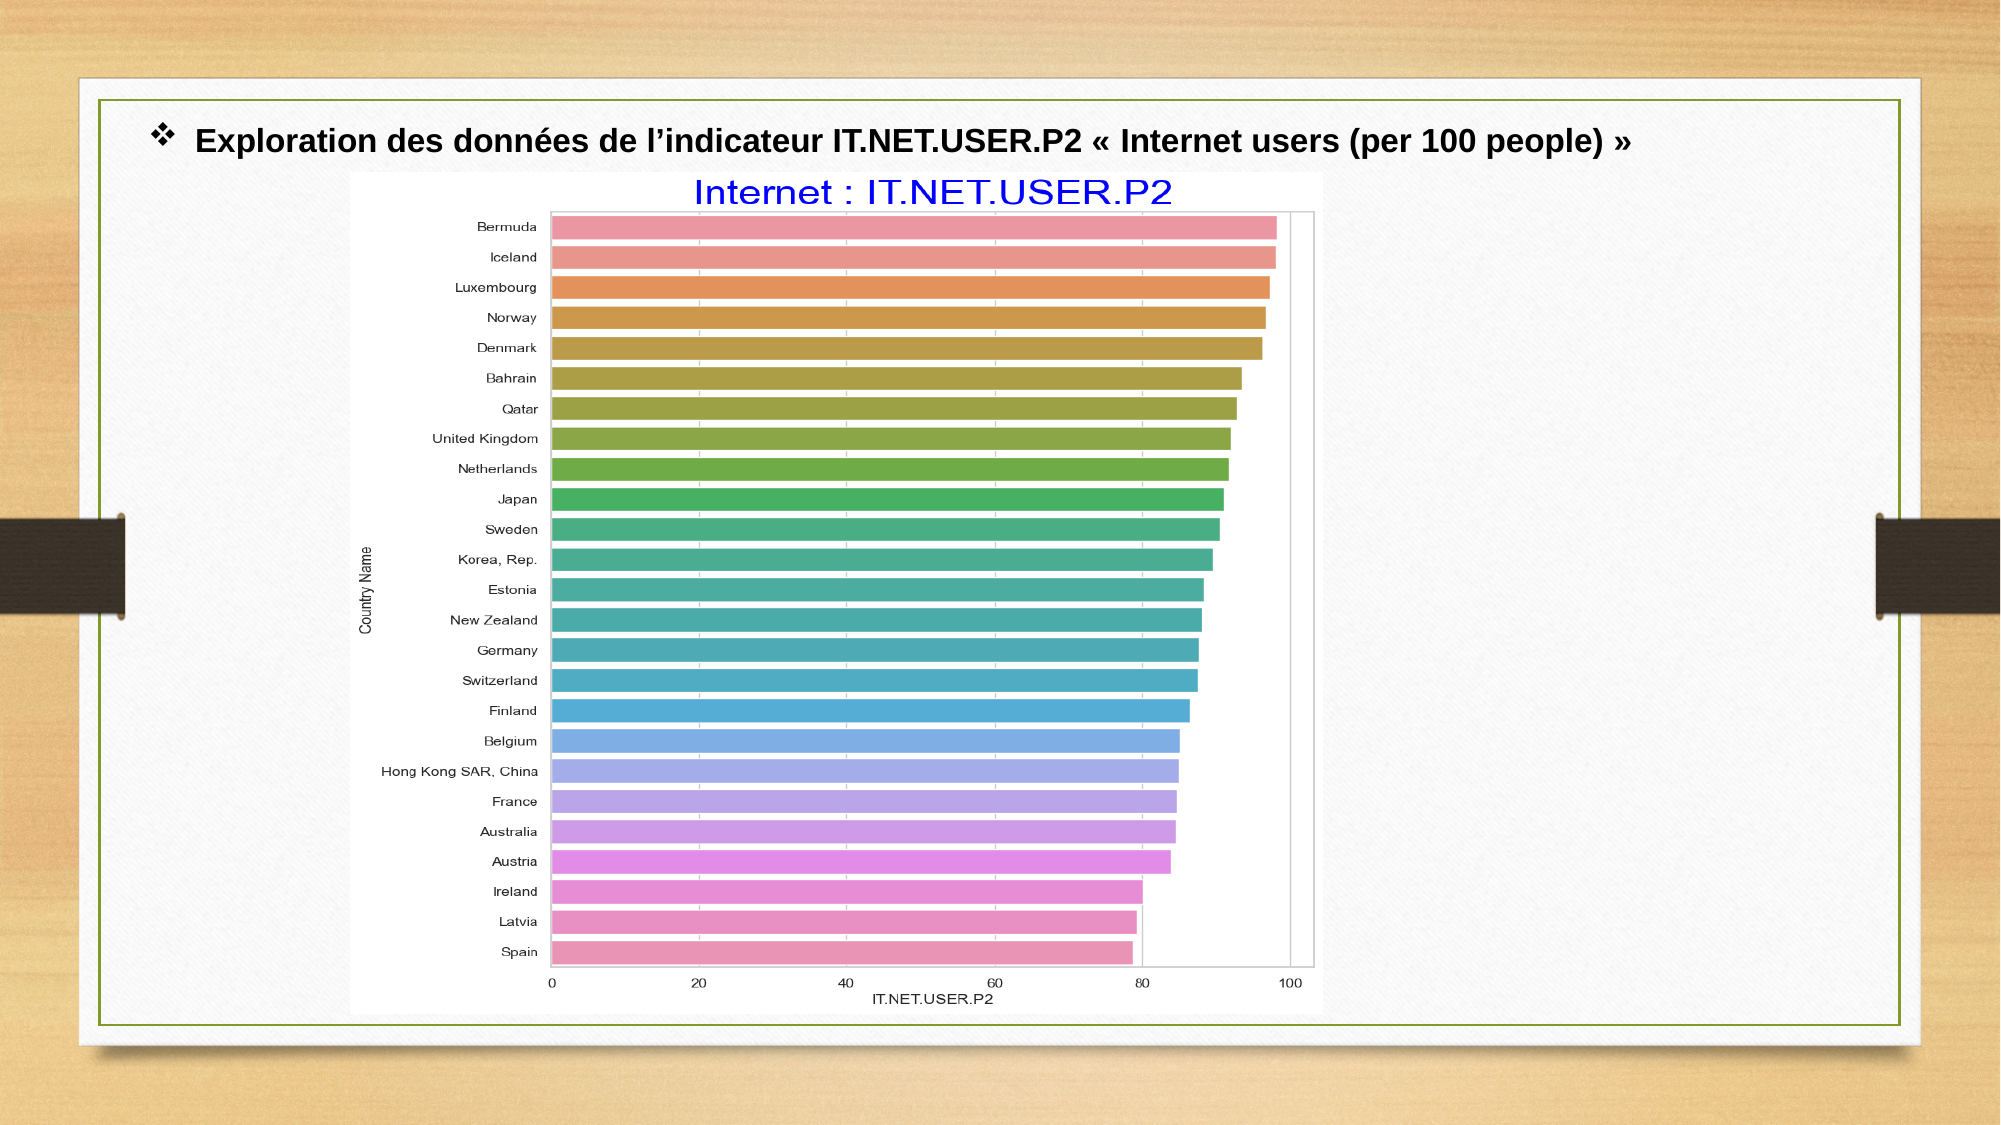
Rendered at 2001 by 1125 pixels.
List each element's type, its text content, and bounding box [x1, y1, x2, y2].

picture [0, 0, 2001, 1125]
text_box Exploration des données de l’indicateur IT.NET.USER.P2 « Internet users (per 100 people) » [58, 111, 1867, 167]
